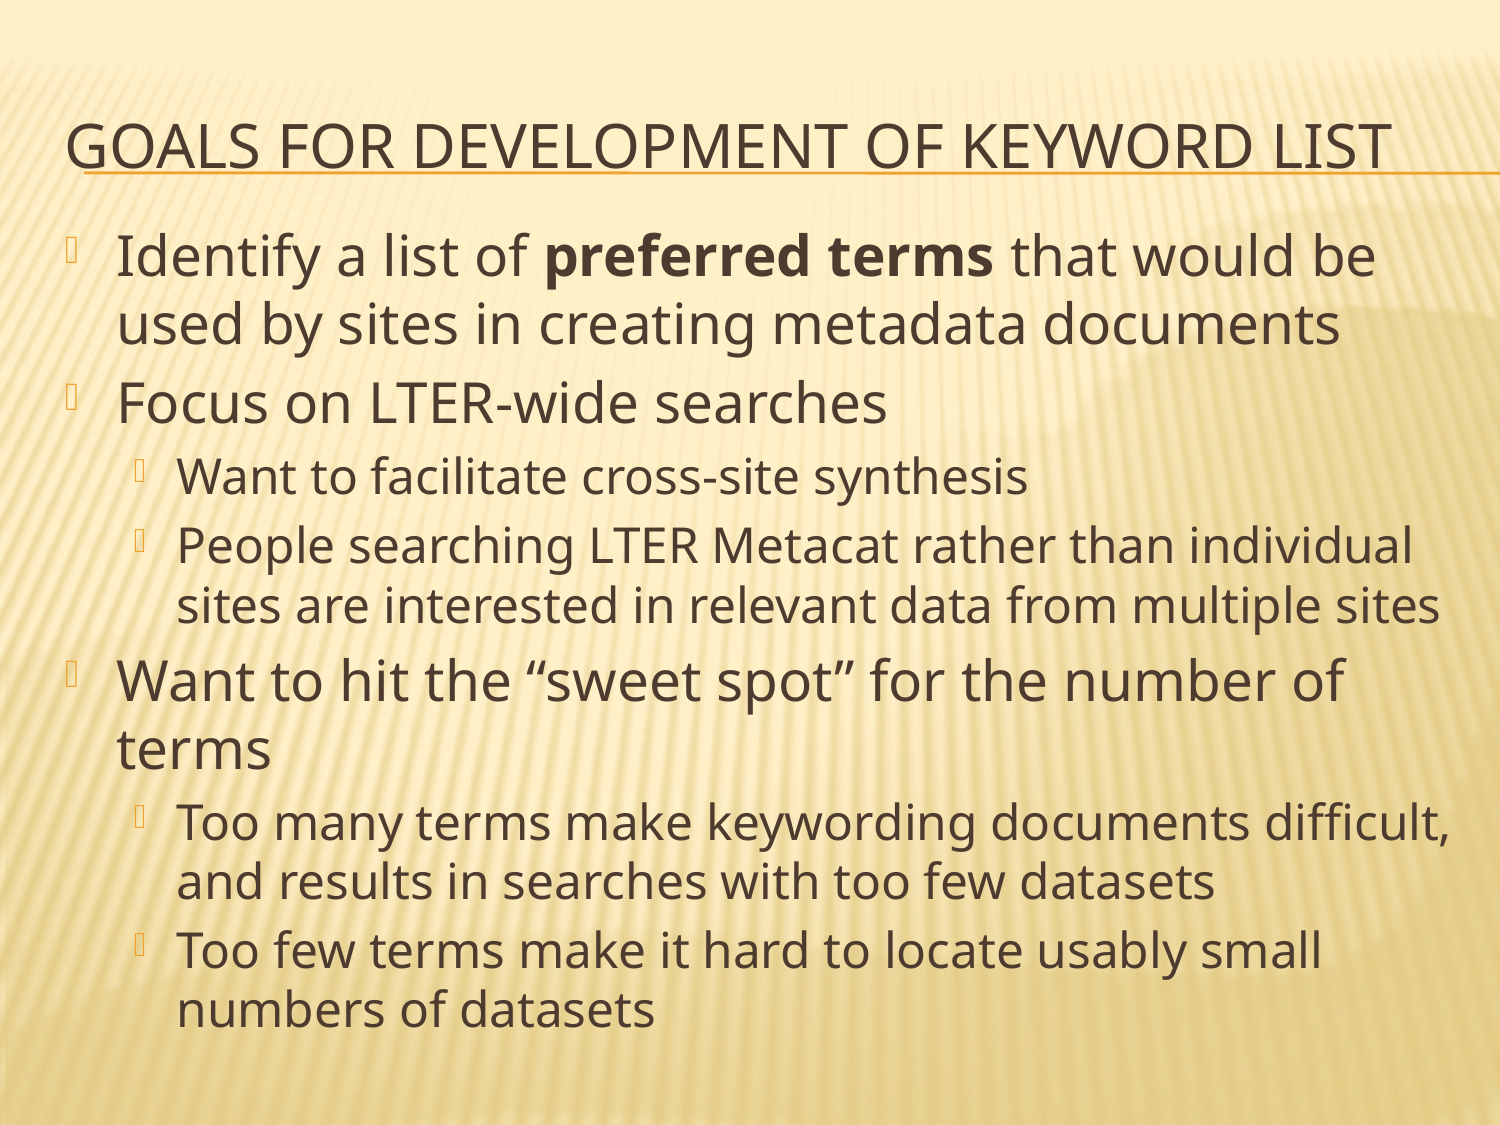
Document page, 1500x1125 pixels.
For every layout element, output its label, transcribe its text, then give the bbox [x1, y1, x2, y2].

list Identify a list of preferred terms that would be used by sites in creating metadata documents Focus on LTER-wide searches Want to facilitate cross-site synthesis People searching LTER Metacat rather than individual sites are interested in relevant data from multiple sites Want to hit the “sweet spot” for the number of terms Too many terms make keywording documents difficult, and results in searches with too few datasets Too few terms make it hard to locate usably small numbers of datasets [50, 212, 1475, 1088]
title Goals for Development of Keyword List [50, 75, 1475, 212]
